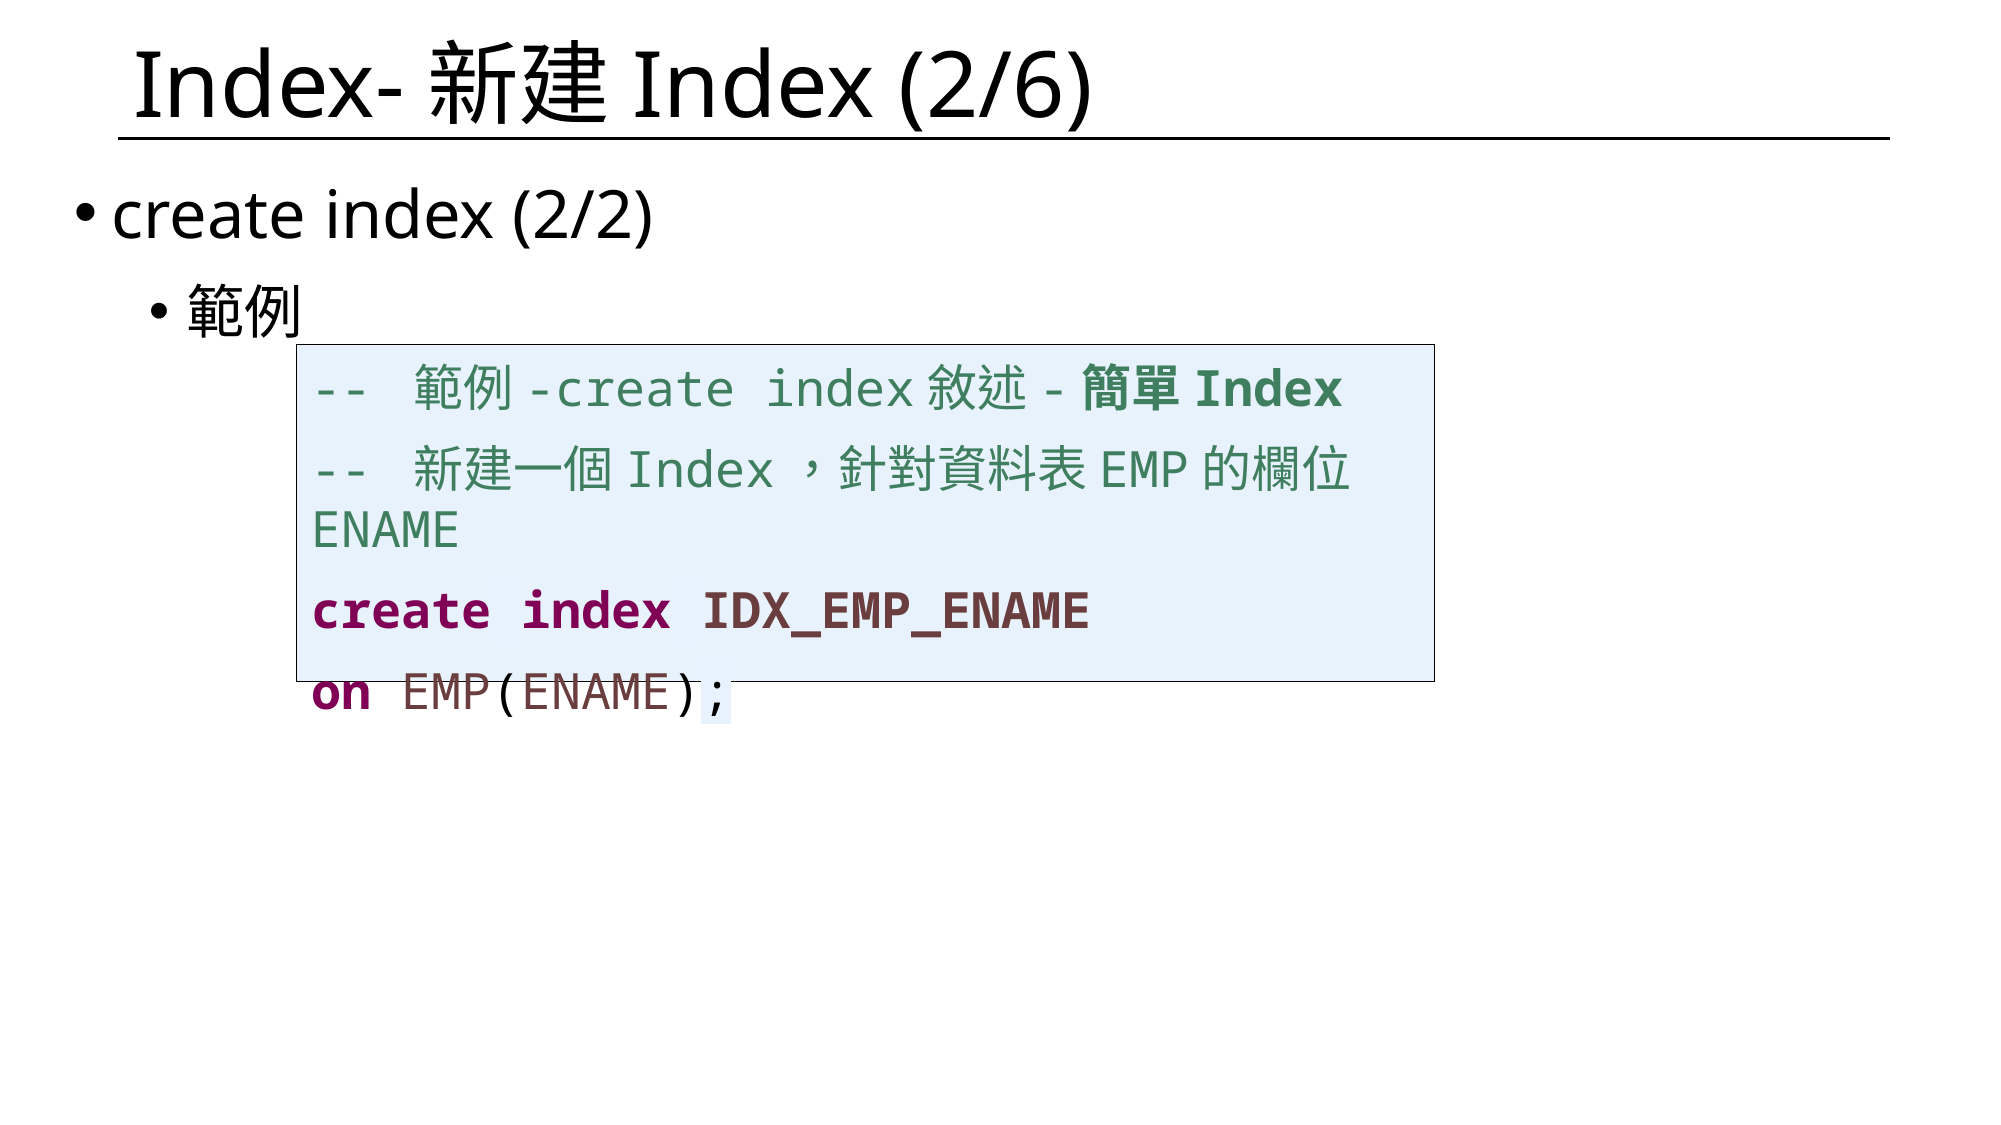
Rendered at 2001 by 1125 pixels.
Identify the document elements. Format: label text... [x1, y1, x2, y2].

list create index (2/2) 範例 [59, 147, 2000, 1122]
title Index-新建Index (2/6) [118, 2, 1890, 147]
text_box -- 範例-create index敘述-簡單Index -- 新建一個Index，針對資料表EMP的欄位ENAME create index IDX_EMP_ENAME on EMP(ENAME); [296, 344, 1435, 682]
